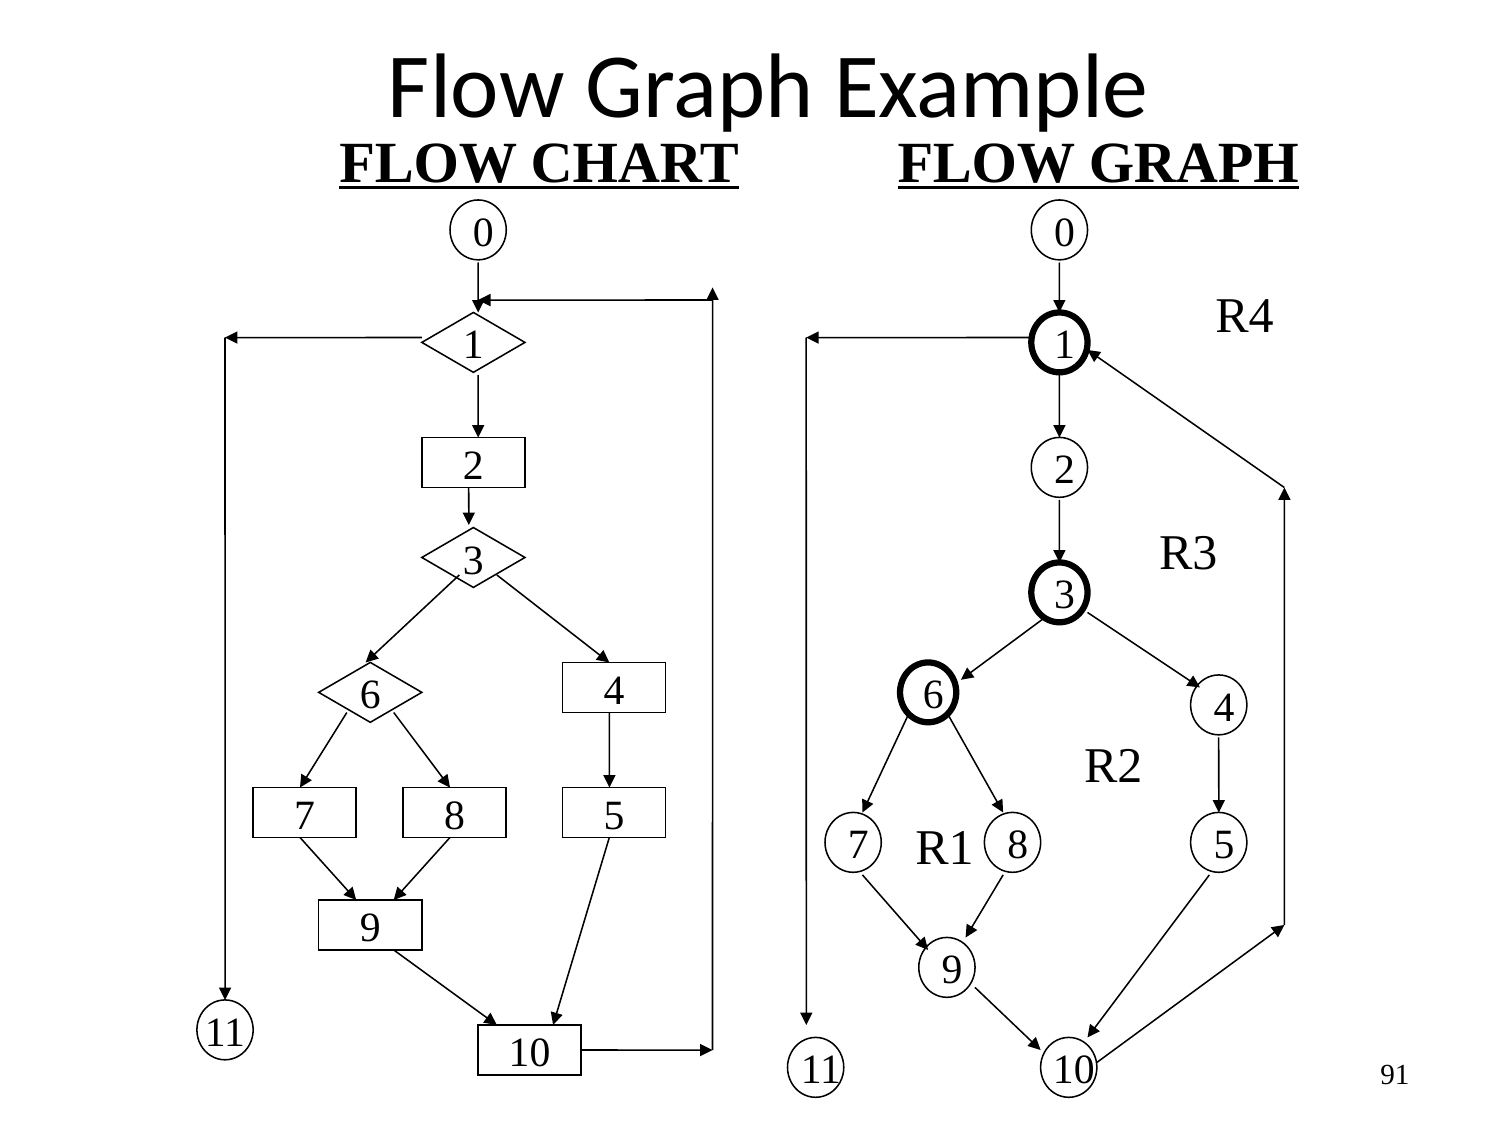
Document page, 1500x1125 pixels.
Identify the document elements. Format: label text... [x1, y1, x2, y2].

text_box [800, 337, 813, 1025]
text_box 7 [253, 787, 357, 838]
text_box 7 [825, 812, 882, 873]
text_box [300, 712, 347, 788]
text_box R2 [1069, 724, 1158, 800]
text_box [1087, 612, 1201, 688]
text_box 9 [918, 937, 976, 998]
text_box 0 [1031, 199, 1088, 260]
text_box [478, 293, 713, 307]
text_box [218, 337, 232, 1000]
text_box 4 [562, 662, 666, 713]
slide_number 91 [1074, 1042, 1425, 1103]
text_box [1096, 925, 1285, 1063]
text_box [1053, 262, 1066, 313]
text_box [462, 487, 475, 526]
text_box 3 [1031, 562, 1088, 623]
text_box [1212, 737, 1225, 813]
text_box FLOW CHART [324, 116, 754, 202]
text_box [393, 837, 451, 901]
text_box 2 [421, 437, 525, 488]
text_box [550, 837, 610, 1025]
text_box [393, 949, 497, 1025]
text_box [471, 374, 485, 438]
text_box [393, 712, 451, 788]
text_box [299, 837, 357, 901]
text_box 2 [1031, 437, 1088, 498]
text_box [1087, 874, 1210, 1038]
text_box [1278, 488, 1291, 925]
text_box 8 [989, 812, 1041, 873]
text_box [965, 874, 1004, 938]
text_box [862, 712, 910, 813]
text_box 9 [318, 900, 422, 950]
text_box 0 [450, 202, 507, 260]
text_box [1087, 349, 1285, 488]
text_box [581, 1043, 712, 1057]
text_box 10 [1040, 1037, 1097, 1098]
text_box [946, 712, 1004, 813]
text_box [226, 331, 422, 344]
text_box [1053, 499, 1066, 563]
text_box [1053, 374, 1066, 438]
text_box 5 [562, 787, 666, 838]
text_box 6 [900, 662, 957, 723]
text_box [365, 574, 460, 663]
text_box 11 [787, 1037, 844, 1098]
text_box 6 [318, 662, 422, 723]
text_box R4 [1200, 274, 1289, 350]
text_box [471, 300, 483, 313]
text_box [807, 331, 1032, 344]
text_box 8 [403, 787, 507, 838]
text_box [974, 987, 1041, 1051]
text_box R3 [1144, 512, 1233, 588]
text_box [496, 574, 610, 663]
text_box [603, 712, 616, 788]
text_box 11 [196, 999, 254, 1060]
text_box 5 [1190, 812, 1247, 873]
text_box FLOW GRAPH [882, 116, 1314, 202]
text_box 10 [478, 1025, 582, 1075]
text_box R1 [900, 806, 989, 882]
text_box 3 [421, 527, 525, 588]
text_box 1 [1031, 312, 1088, 373]
text_box [960, 617, 1046, 680]
text_box 1 [421, 312, 525, 373]
title Flow Graph Example [290, 0, 1247, 163]
text_box [862, 874, 929, 950]
text_box 4 [1190, 674, 1247, 735]
text_box [706, 287, 719, 300]
